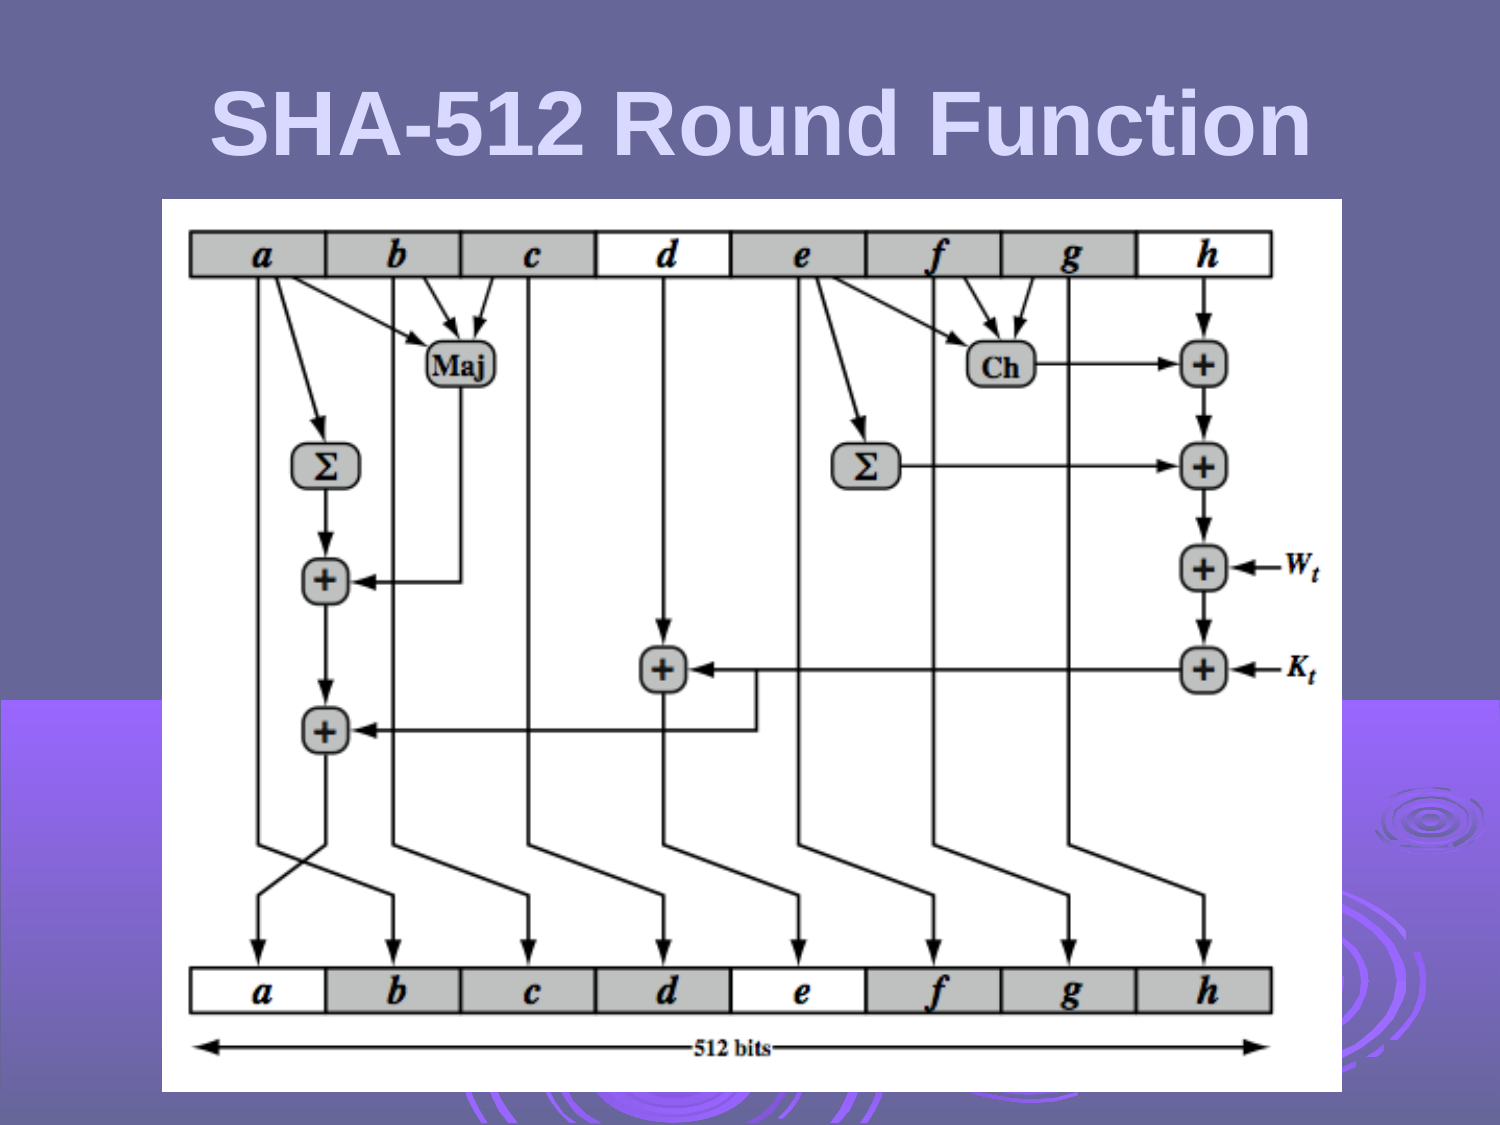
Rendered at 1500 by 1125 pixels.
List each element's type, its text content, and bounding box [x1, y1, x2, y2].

picture [162, 199, 1342, 1095]
text_box SHA-512 Round Function [87, 24, 1438, 212]
